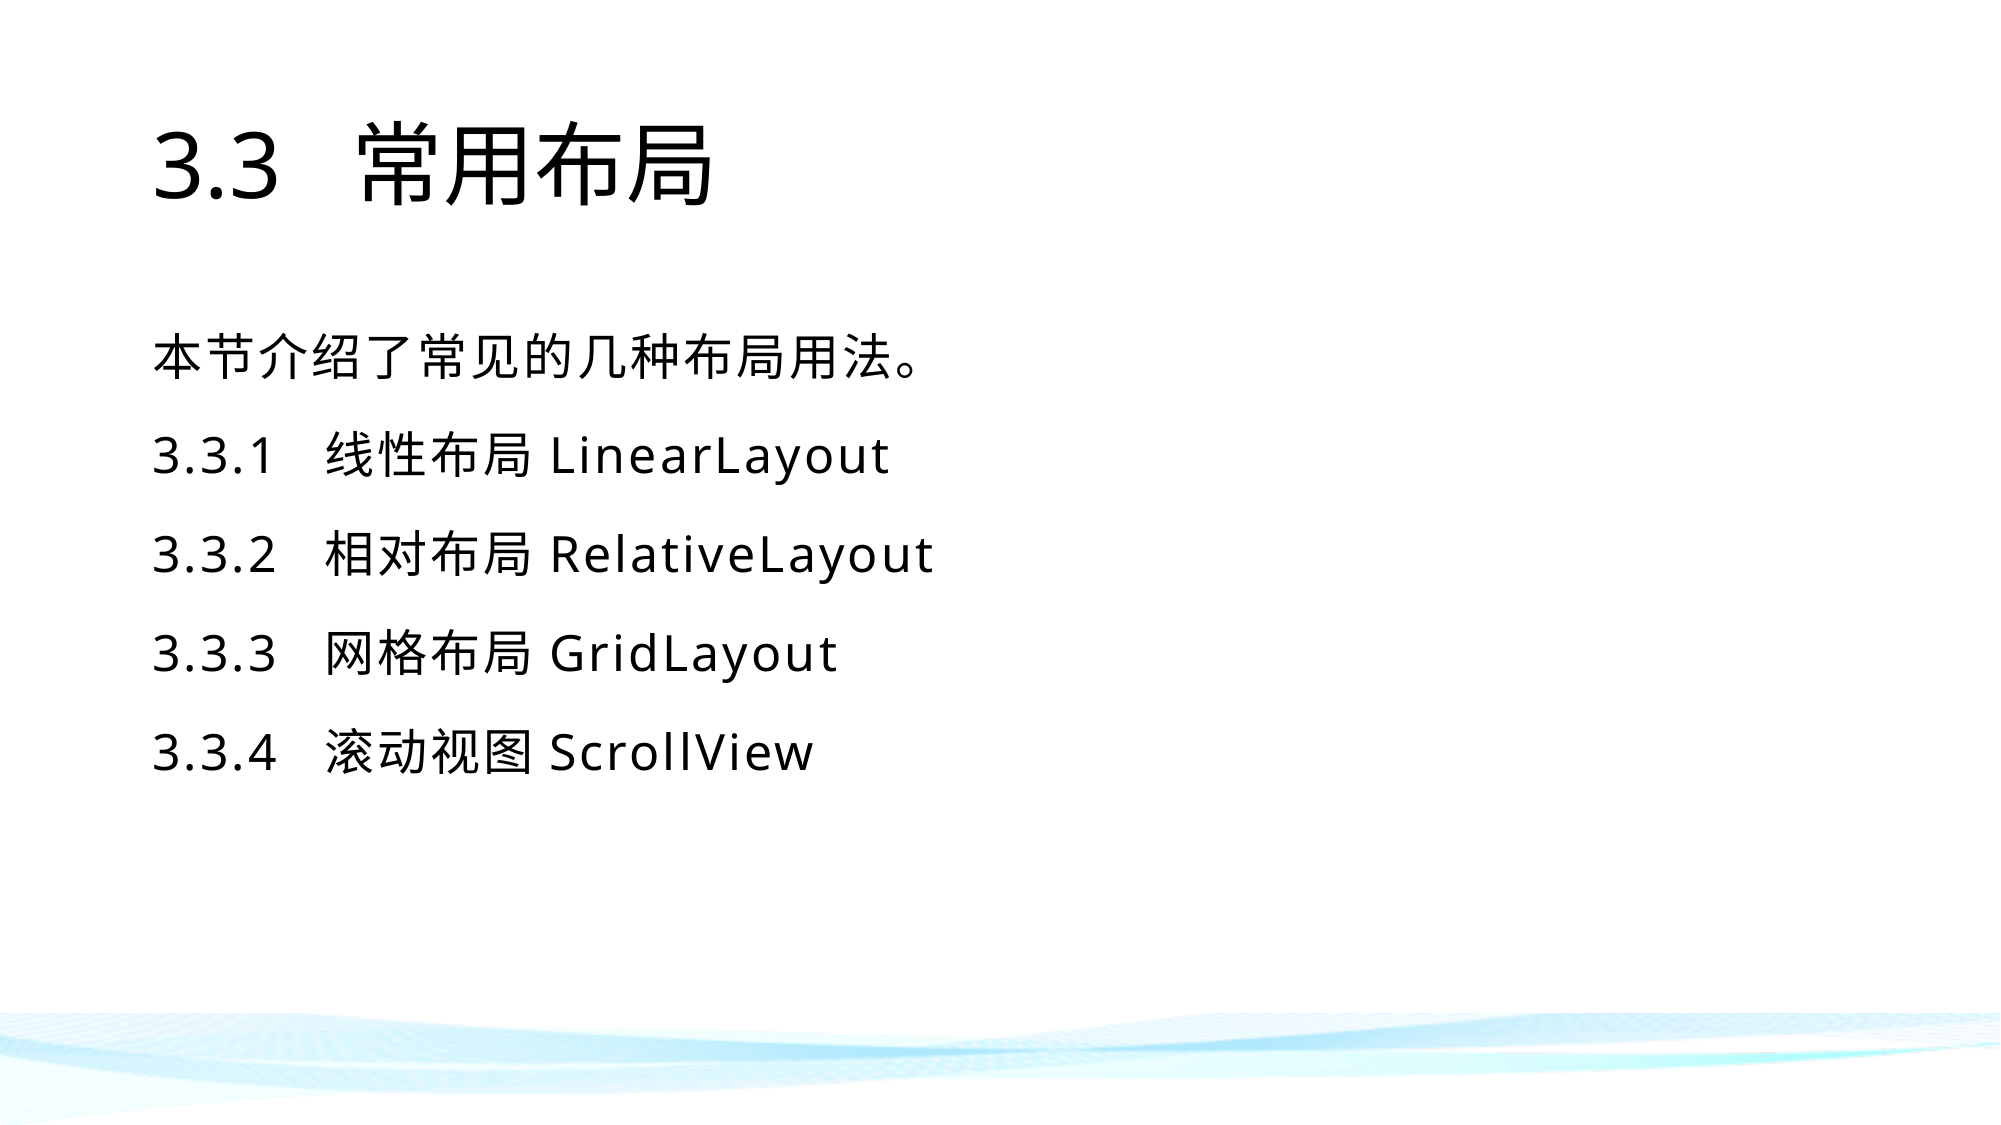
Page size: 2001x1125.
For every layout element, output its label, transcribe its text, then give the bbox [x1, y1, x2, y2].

picture [0, 1013, 2000, 1125]
text_box 本节介绍了常见的几种布局用法。 3.3.1 线性布局LinearLayout 3.3.2 相对布局RelativeLayout 3.3.3 网格布局GridLayout 3.3.4 滚动视图ScrollView [137, 299, 1863, 1013]
text_box 3.3 常用布局 [137, 59, 1863, 278]
